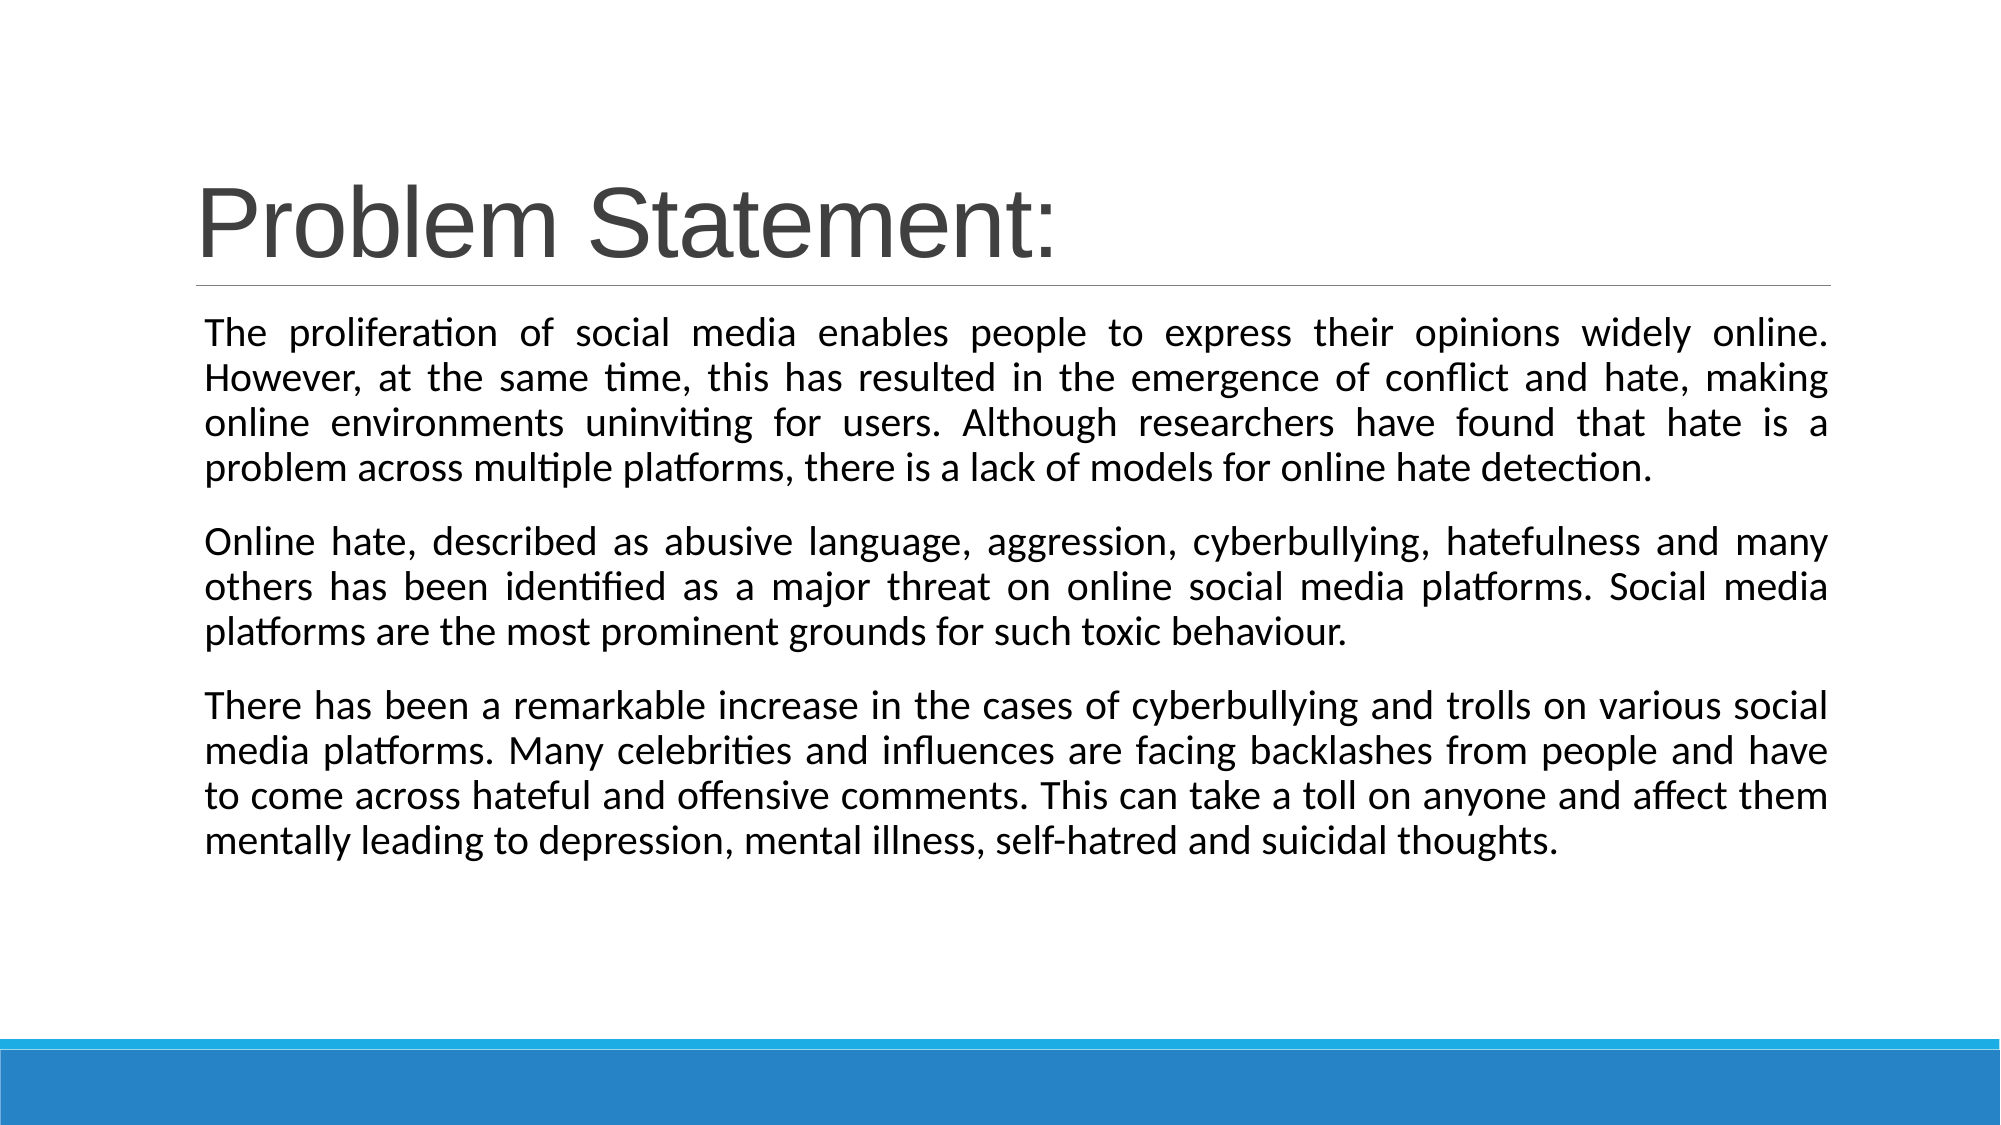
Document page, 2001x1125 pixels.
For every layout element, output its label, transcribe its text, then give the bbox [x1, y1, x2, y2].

list The proliferation of social media enables people to express their opinions widely online. However, at the same time, this has resulted in the emergence of conflict and hate, making online environments uninviting for users. Although researchers have found that hate is a problem across multiple platforms, there is a lack of models for online hate detection. Online hate, described as abusive language, aggression, cyberbullying, hatefulness and many others has been identified as a major threat on online social media platforms. Social media platforms are the most prominent grounds for such toxic behaviour. There has been a remarkable increase in the cases of cyberbullying and trolls on various social media platforms. Many celebrities and influences are facing backlashes from people and have to come across hateful and offensive comments. This can take a toll on anyone and affect them mentally leading to depression, mental illness, self-hatred and suicidal thoughts. [129, 302, 1830, 932]
title Problem Statement: [180, 47, 1830, 285]
